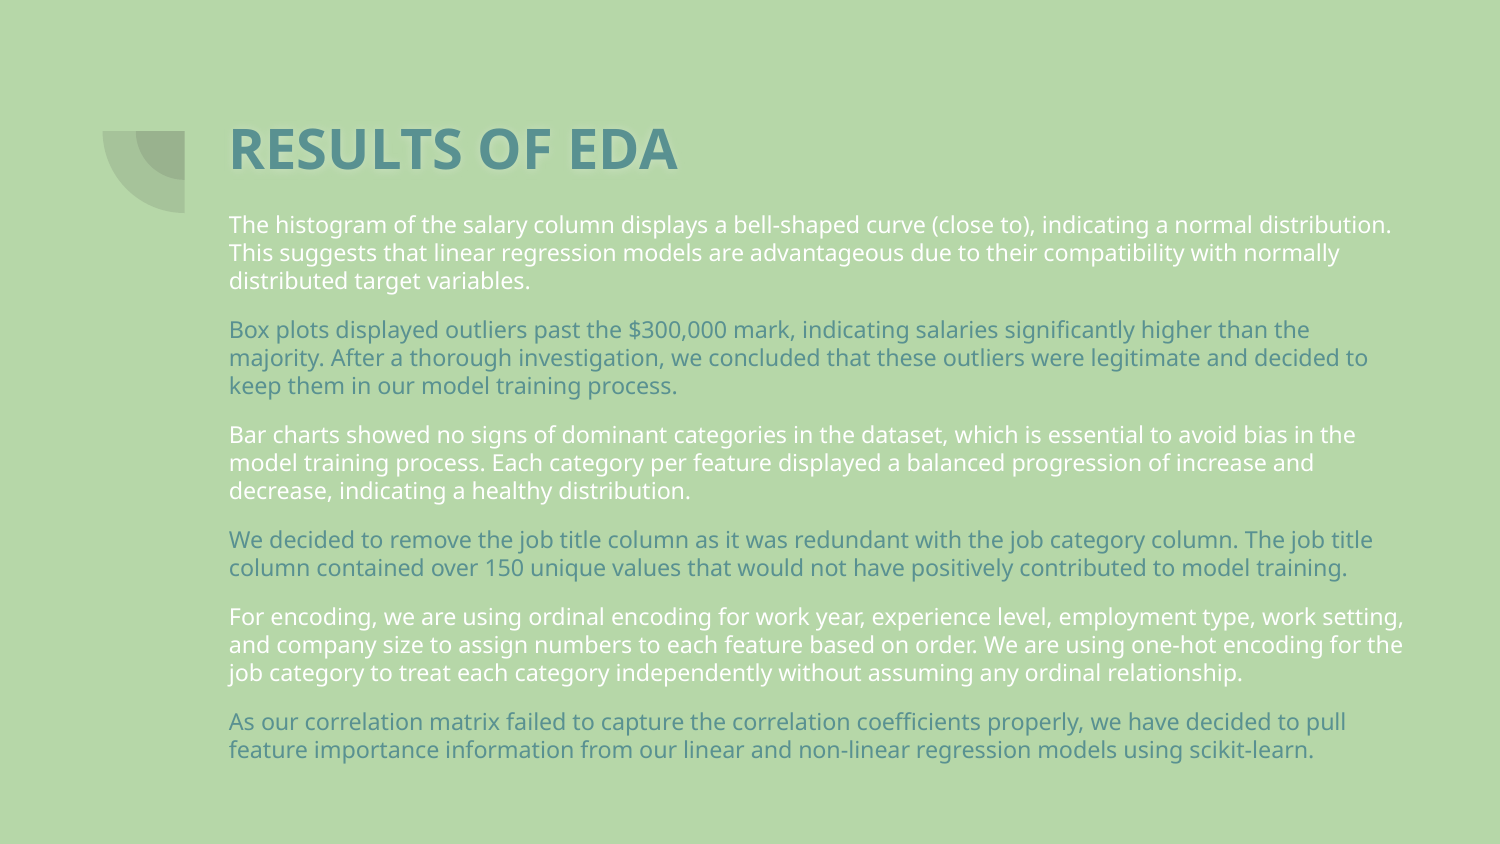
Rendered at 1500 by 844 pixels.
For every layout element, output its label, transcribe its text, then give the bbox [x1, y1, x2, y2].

title RESULTS OF EDA [213, 98, 1368, 195]
list The histogram of the salary column displays a bell-shaped curve (close to), indicating a normal distribution. This suggests that linear regression models are advantageous due to their compatibility with normally distributed target variables. Box plots displayed outliers past the $300,000 mark, indicating salaries significantly higher than the majority. After a thorough investigation, we concluded that these outliers were legitimate and decided to keep them in our model training process. Bar charts showed no signs of dominant categories in the dataset, which is essential to avoid bias in the model training process. Each category per feature displayed a balanced progression of increase and decrease, indicating a healthy distribution. We decided to remove the job title column as it was redundant with the job category column. The job title column contained over 150 unique values that would not have positively contributed to model training. For encoding, we are using ordinal encoding for work year, experience level, employment type, work setting, and company size to assign numbers to each feature based on order. We are using one-hot encoding for the job category to treat each category independently without assuming any ordinal relationship. As our correlation matrix failed to capture the correlation coefficients properly, we have decided to pull feature importance information from our linear and non-linear regression models using scikit-learn. [213, 195, 1424, 806]
